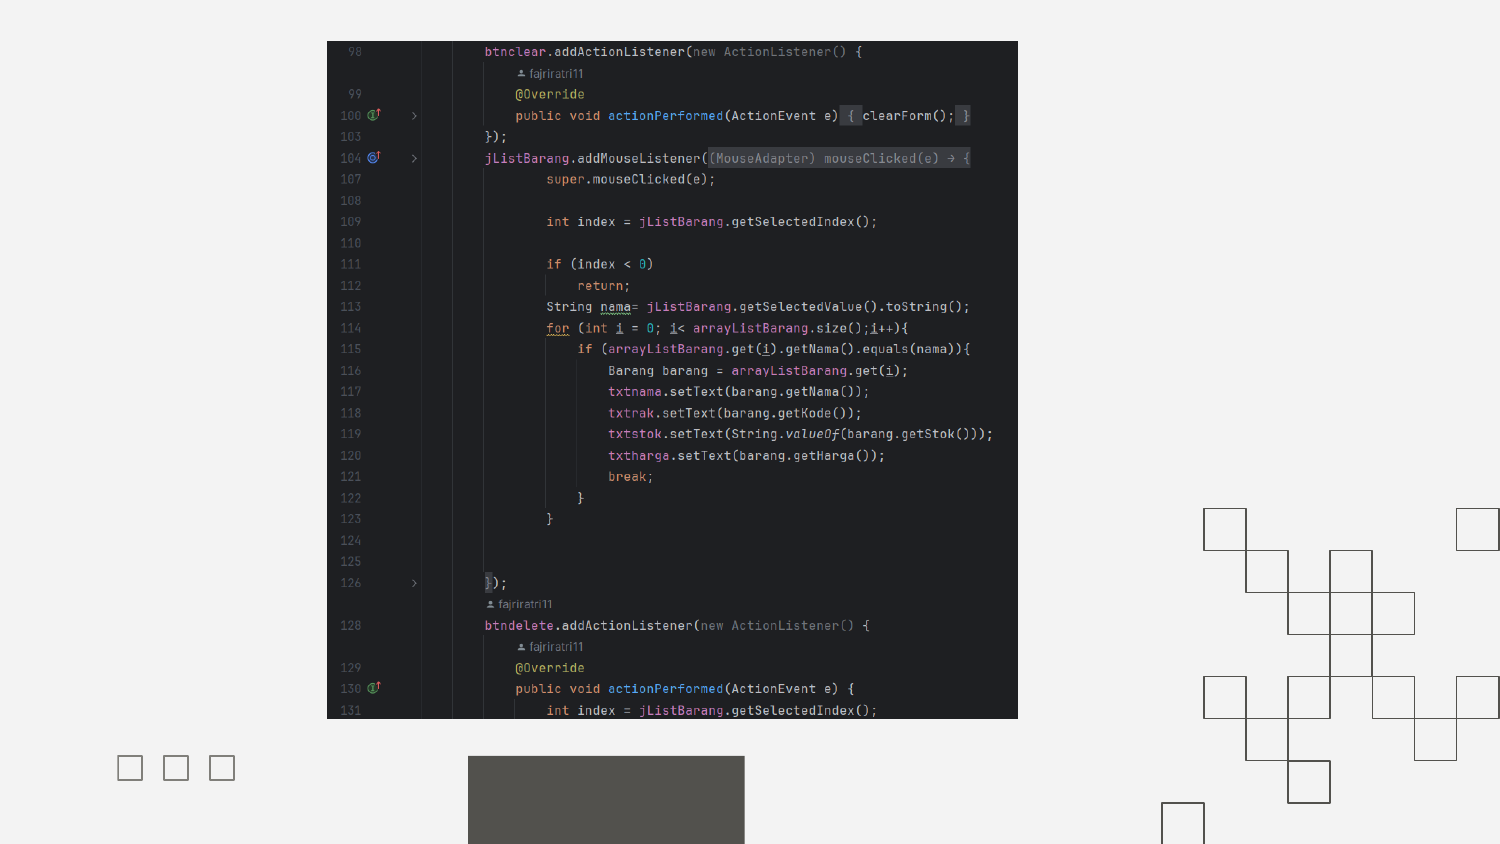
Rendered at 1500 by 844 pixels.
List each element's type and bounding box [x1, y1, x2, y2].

picture [327, 41, 1019, 719]
text_box [1161, 507, 1500, 844]
